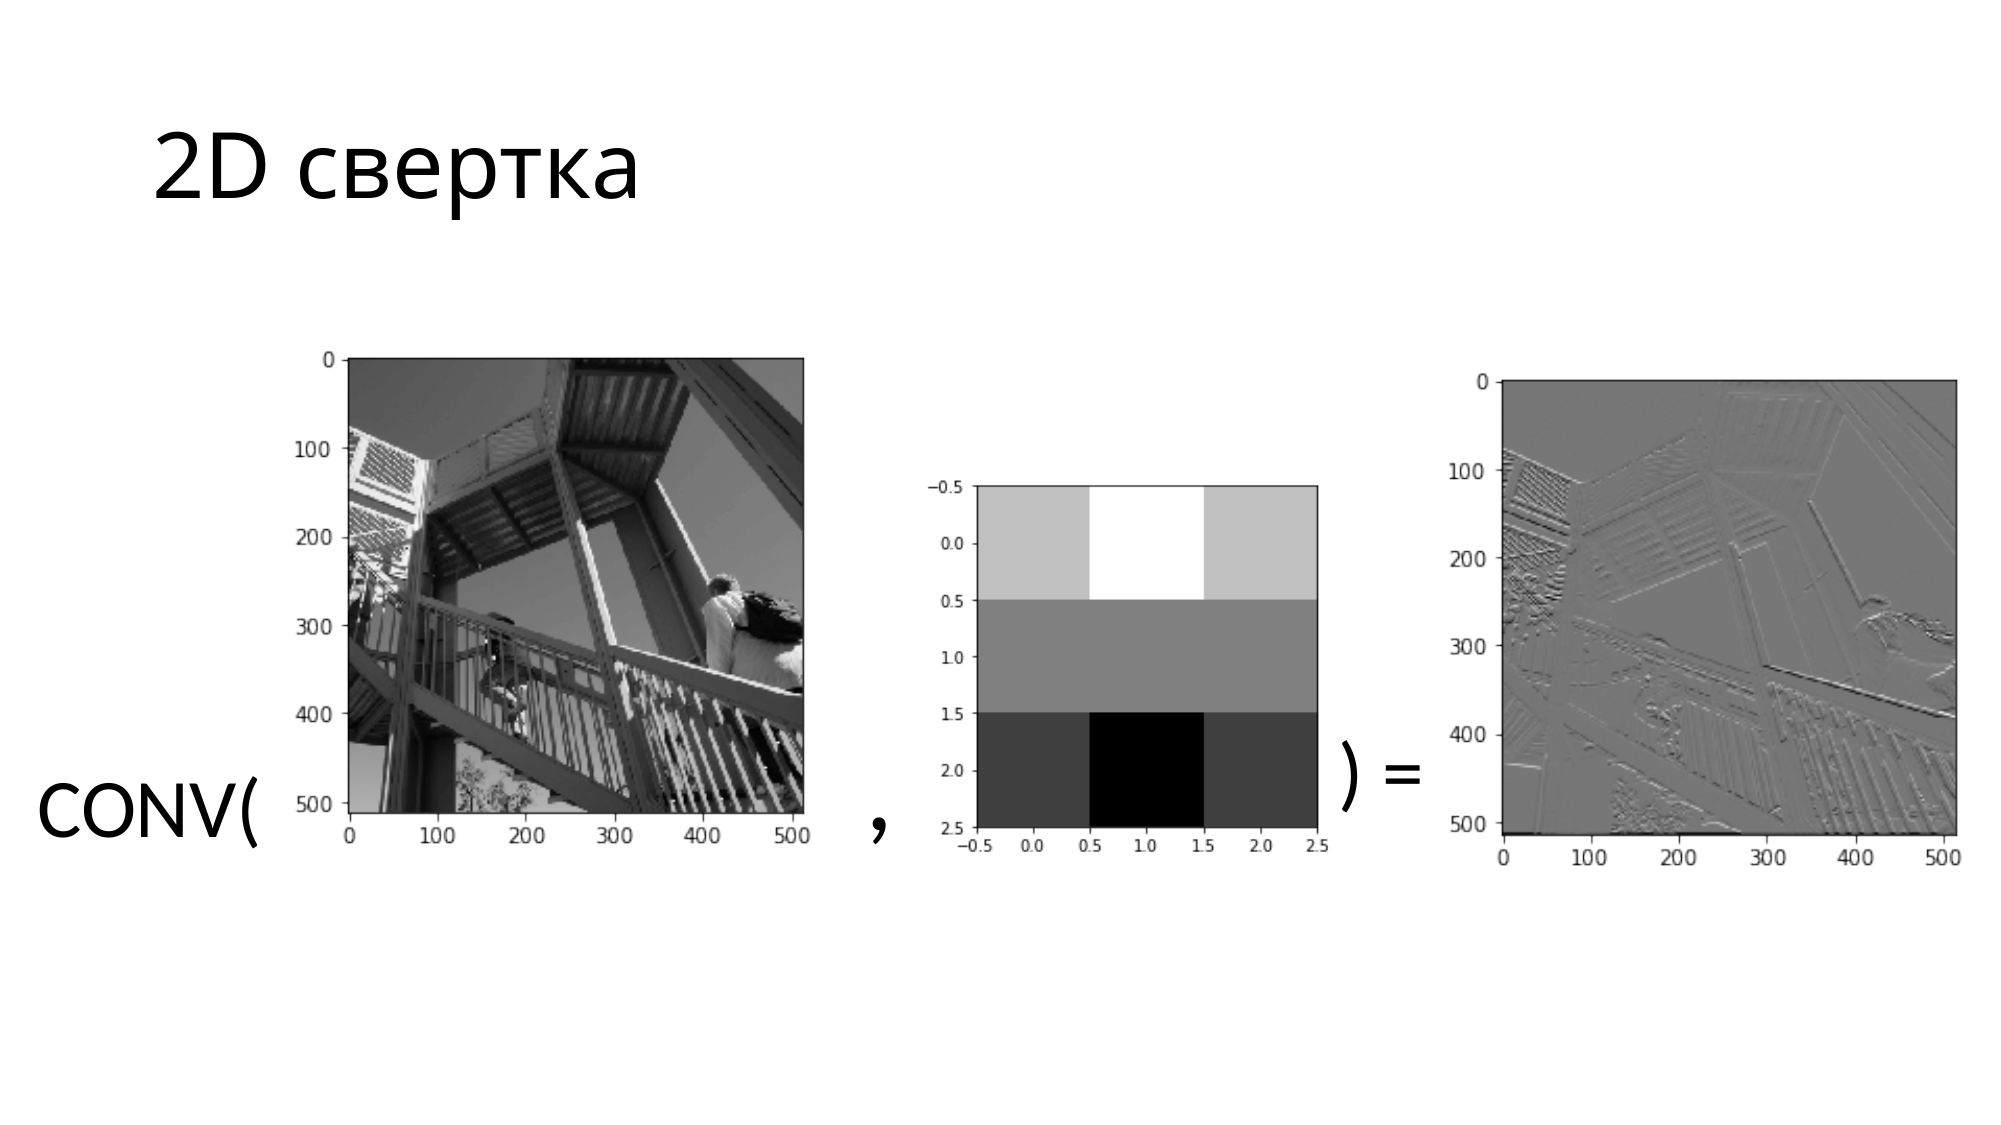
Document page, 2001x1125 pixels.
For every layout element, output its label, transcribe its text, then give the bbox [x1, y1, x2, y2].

text_box , [850, 710, 908, 861]
text_box ) = [1375, 710, 1433, 826]
title 2D свертка [137, 59, 1863, 278]
text_box CONV( [22, 746, 278, 862]
picture [1433, 359, 1977, 885]
picture [908, 473, 1375, 863]
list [279, 337, 826, 863]
